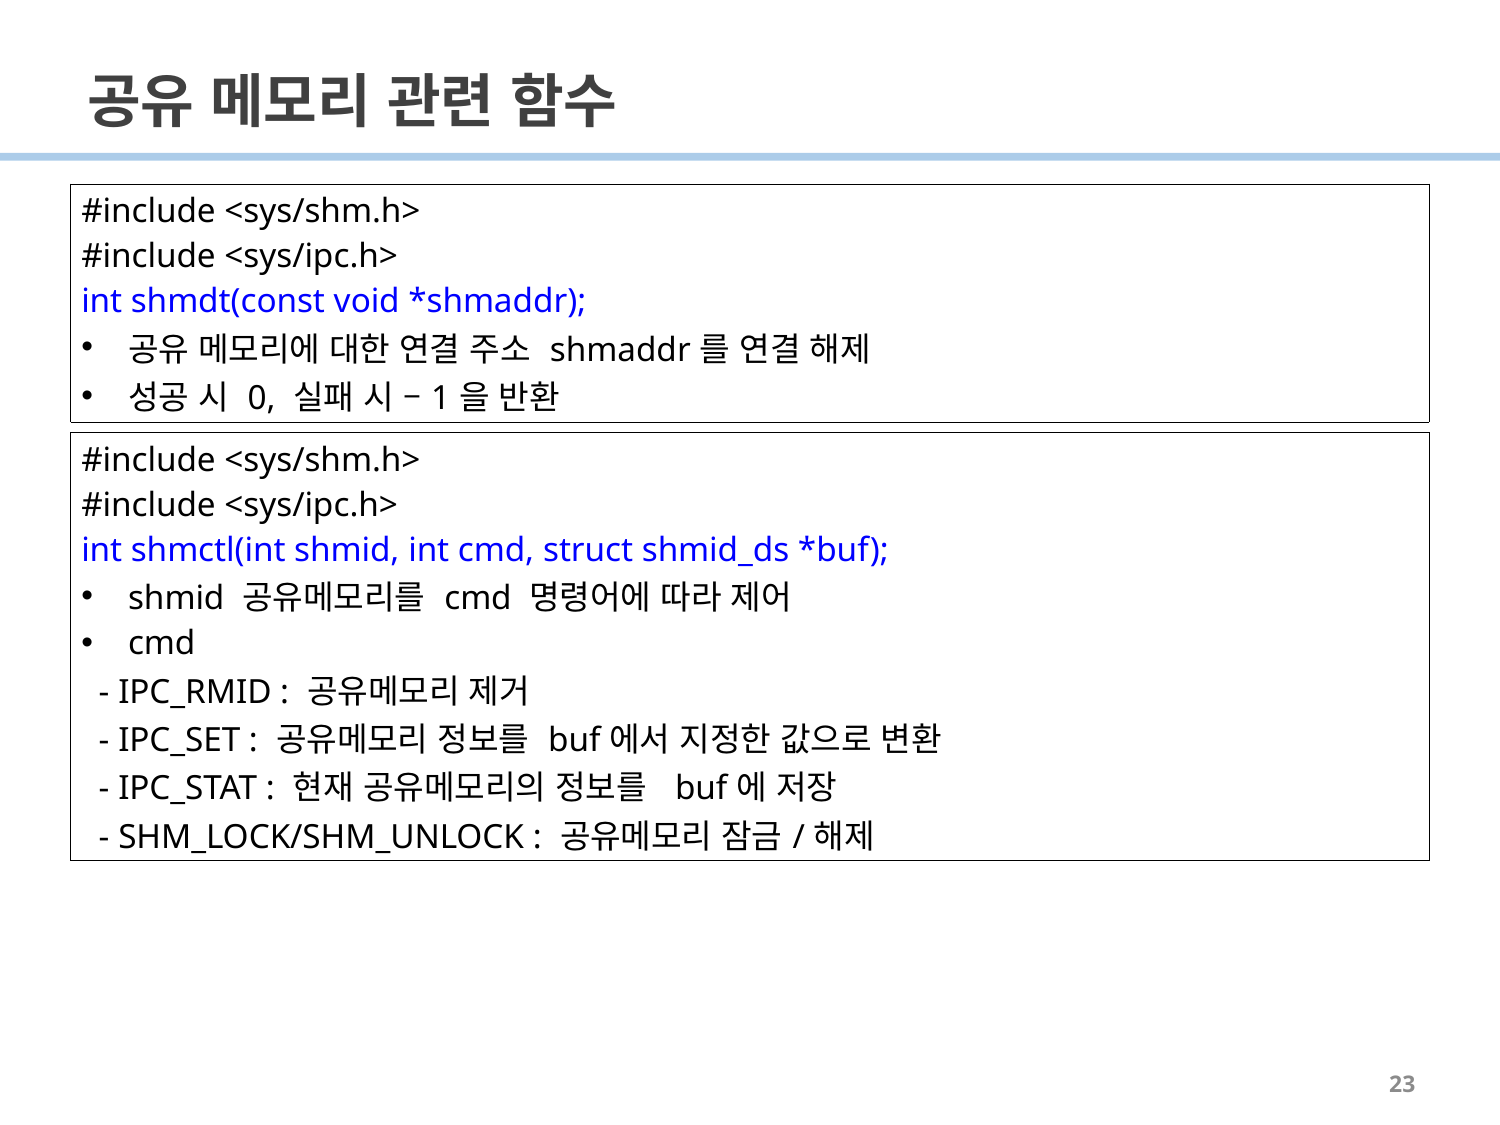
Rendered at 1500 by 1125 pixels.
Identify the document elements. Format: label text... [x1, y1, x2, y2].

table_header #include <sys/shm.h> #include <sys/ipc.h> int shmdt(const void *shmaddr); 공유 메모리에 대한 연결 주소 shmaddr를 연결 해제 성공 시 0, 실패 시 –1을 반환 [71, 185, 1429, 422]
slide_number 23 [1093, 1067, 1431, 1103]
table_header #include <sys/shm.h> #include <sys/ipc.h> int shmctl(int shmid, int cmd, struct shmid_ds *buf); shmid 공유메모리를 cmd 명령어에 따라 제어 cmd - IPC_RMID : 공유메모리 제거 - IPC_SET : 공유메모리 정보를 buf에서 지정한 값으로 변환 - IPC_STAT : 현재 공유메모리의 정보를 buf에 저장 - SHM_LOCK/SHM_UNLOCK : 공유메모리 잠금/해제 [71, 433, 1429, 860]
title 공유 메모리 관련 함수 [72, 22, 1431, 144]
